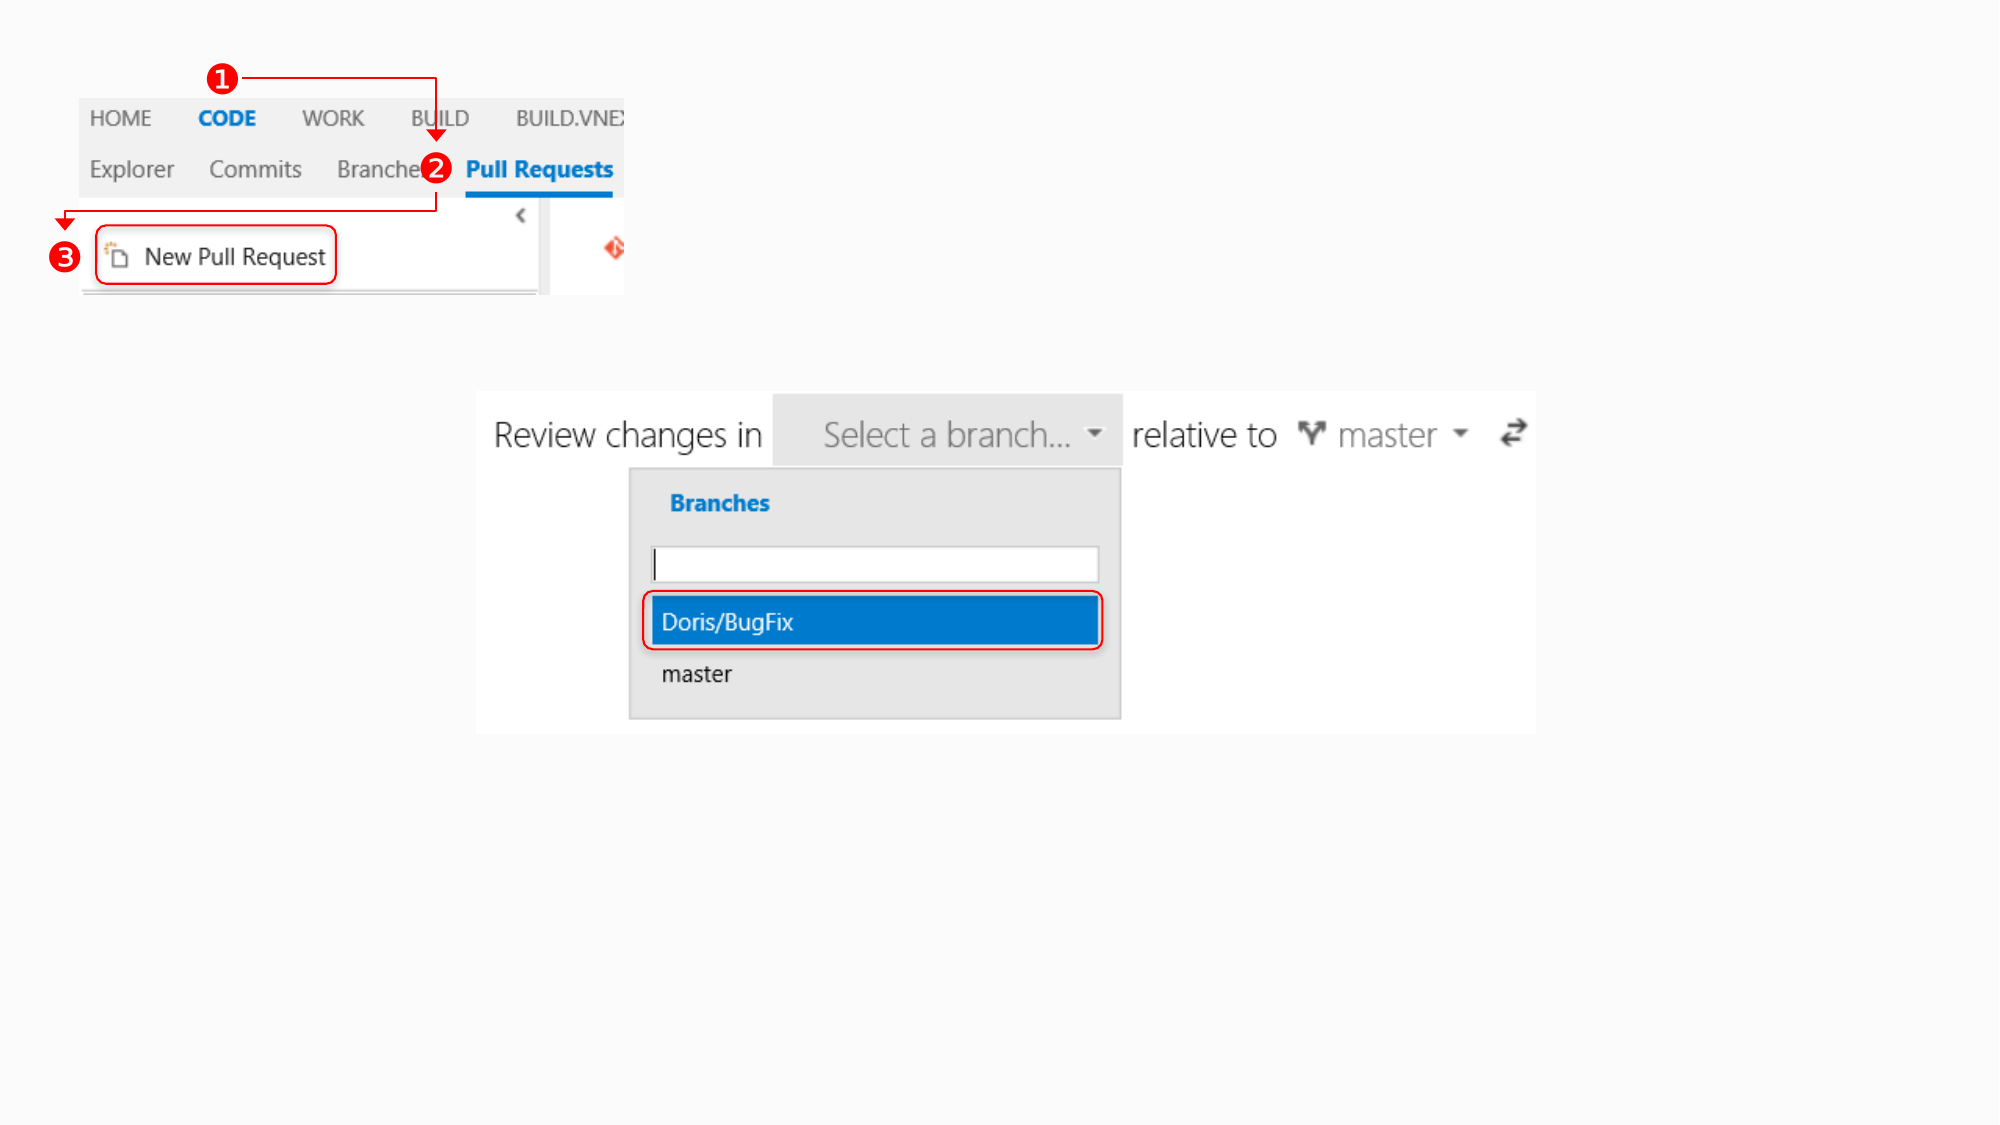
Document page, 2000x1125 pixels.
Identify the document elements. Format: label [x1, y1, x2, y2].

text_box [36, 52, 624, 296]
text_box [475, 391, 1536, 734]
